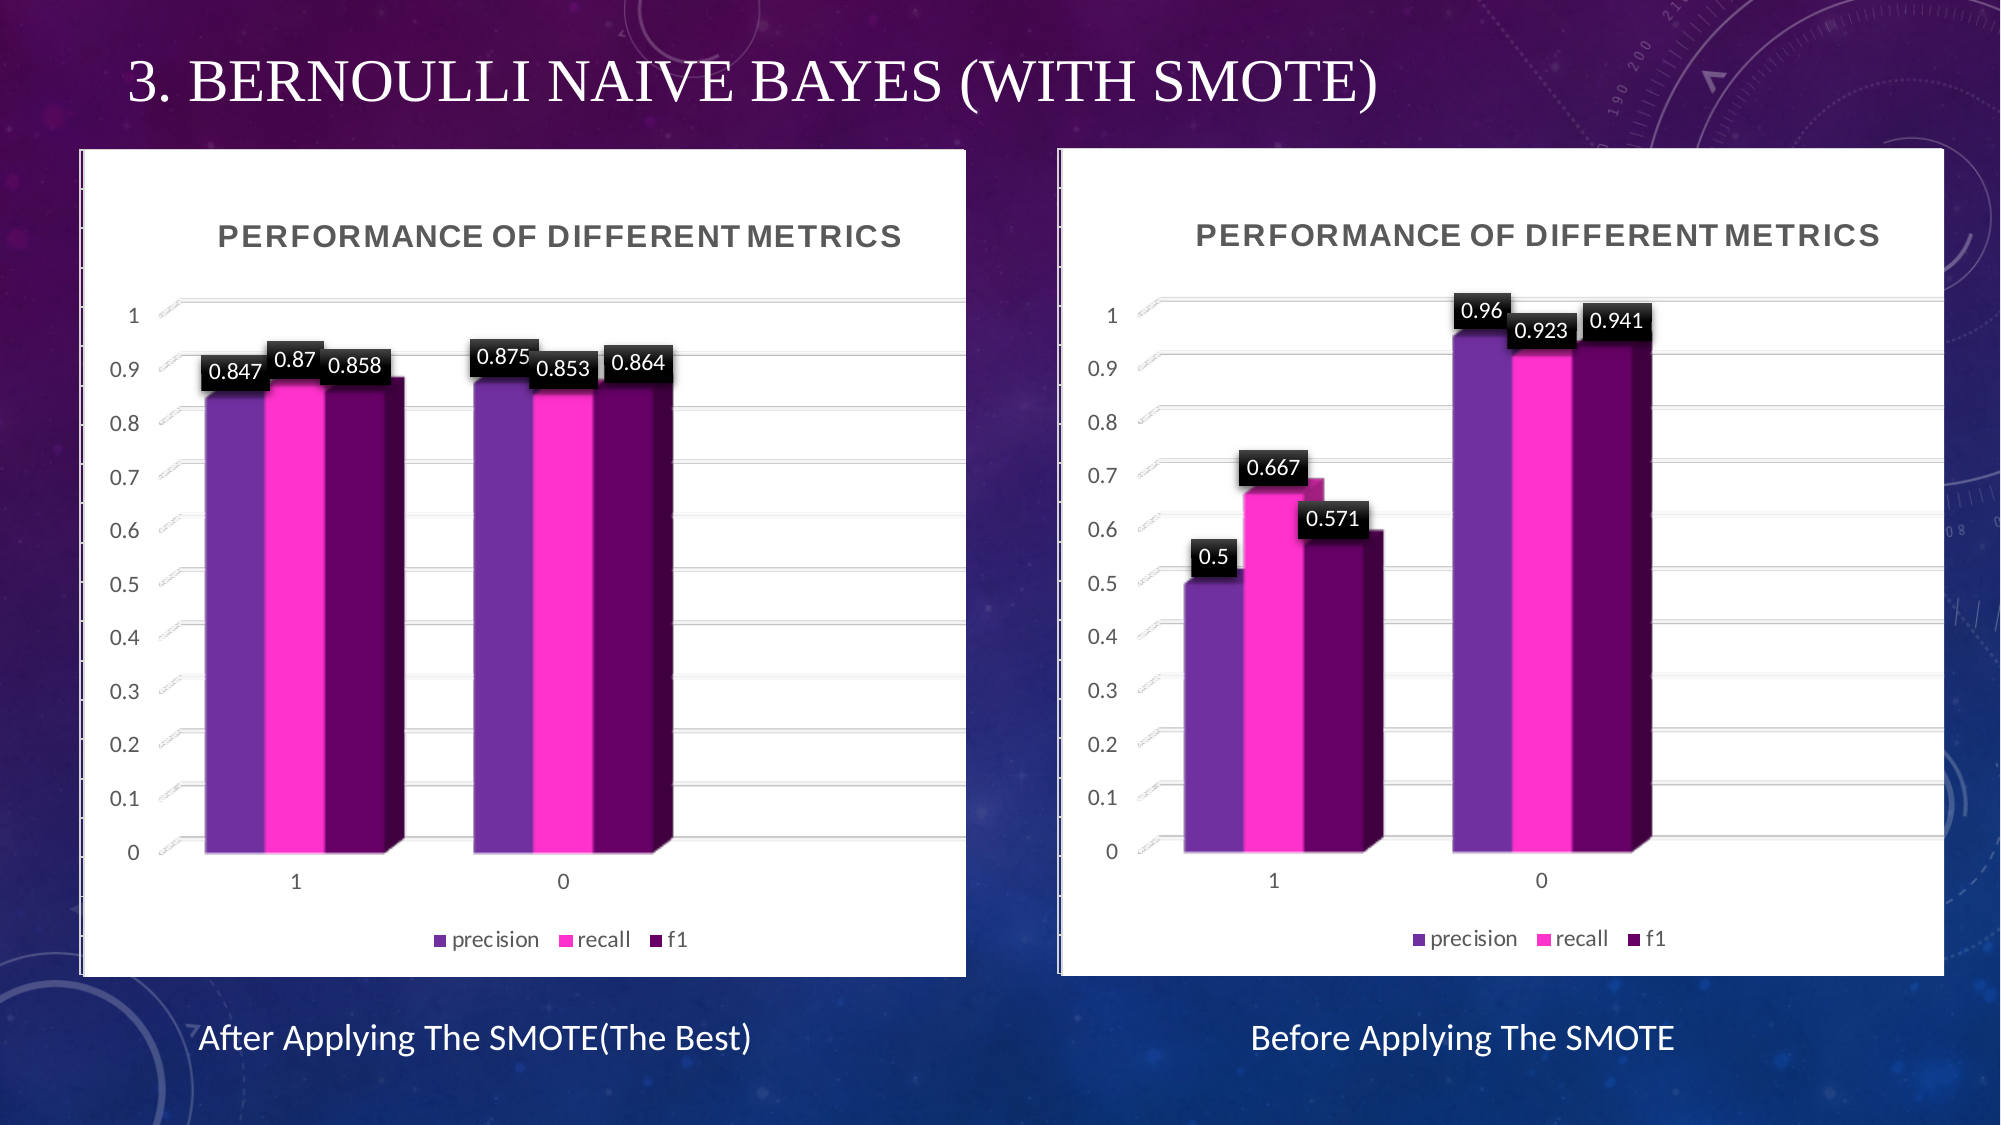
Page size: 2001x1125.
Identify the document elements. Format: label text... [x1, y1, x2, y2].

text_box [1056, 147, 1945, 976]
picture [0, 0, 2001, 1125]
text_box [78, 148, 967, 977]
text_box After Applying The SMOTE(The Best) [183, 1006, 861, 1066]
title 3. Bernoulli Naive Bayes (With SMOTE) [112, 33, 1775, 122]
text_box Before Applying The SMOTE [1235, 1006, 1691, 1066]
